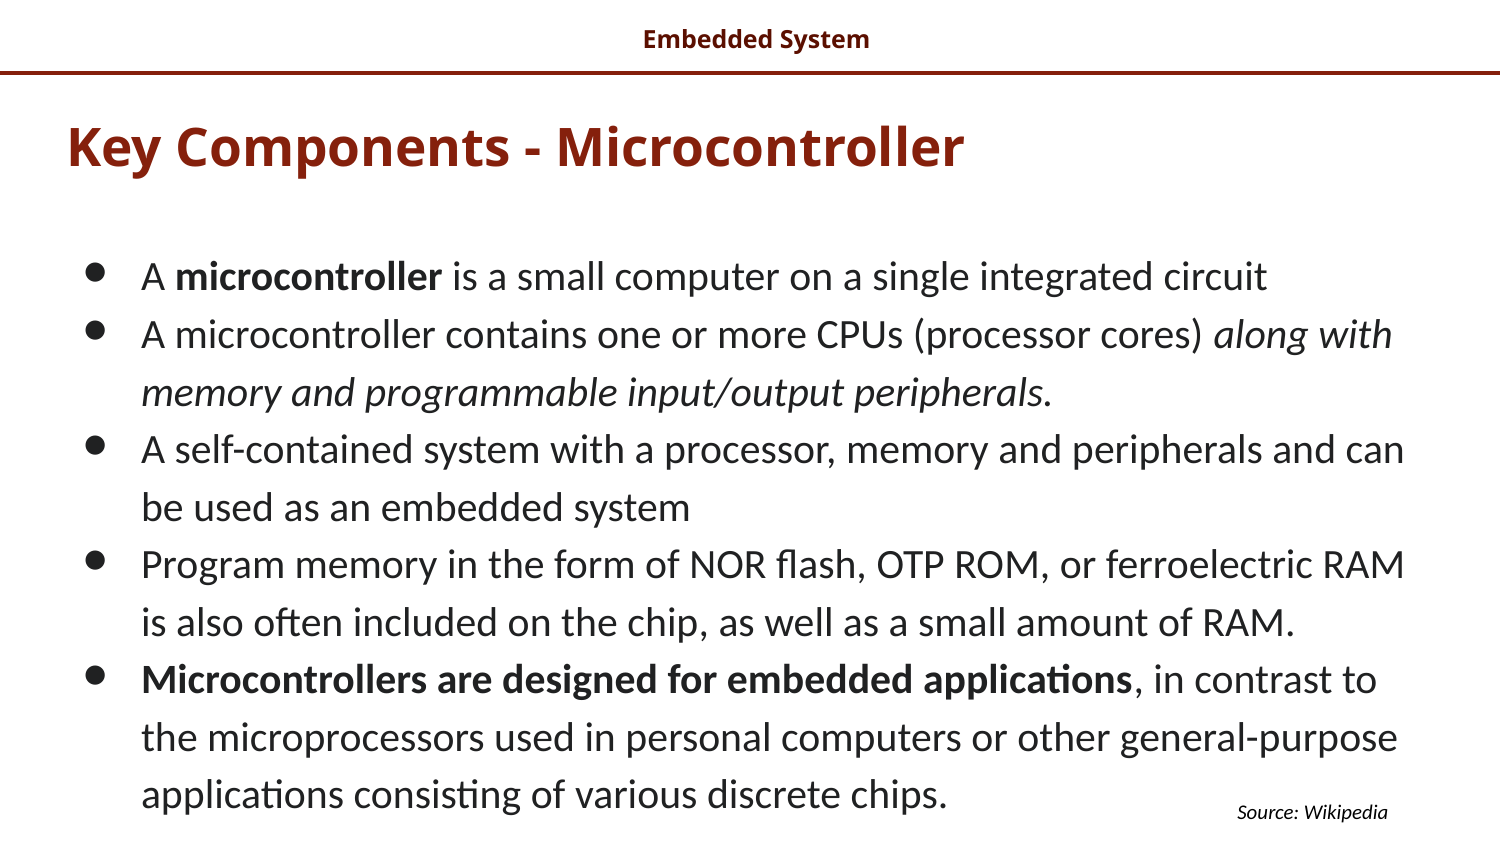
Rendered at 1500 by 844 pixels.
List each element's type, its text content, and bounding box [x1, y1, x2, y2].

list A microcontroller is a small computer on a single integrated circuit A microcontroller contains one or more CPUs (processor cores) along with memory and programmable input/output peripherals. A self-contained system with a processor, memory and peripherals and can be used as an embedded system Program memory in the form of NOR flash, OTP ROM, or ferroelectric RAM is also often included on the chip, as well as a small amount of RAM. Microcontrollers are designed for embedded applications, in contrast to the microprocessors used in personal computers or other general-purpose applications consisting of various discrete chips. [51, 226, 1449, 844]
text_box Source: Wikipedia [1222, 784, 1414, 820]
title Key Components - Microcontroller [51, 98, 1449, 192]
